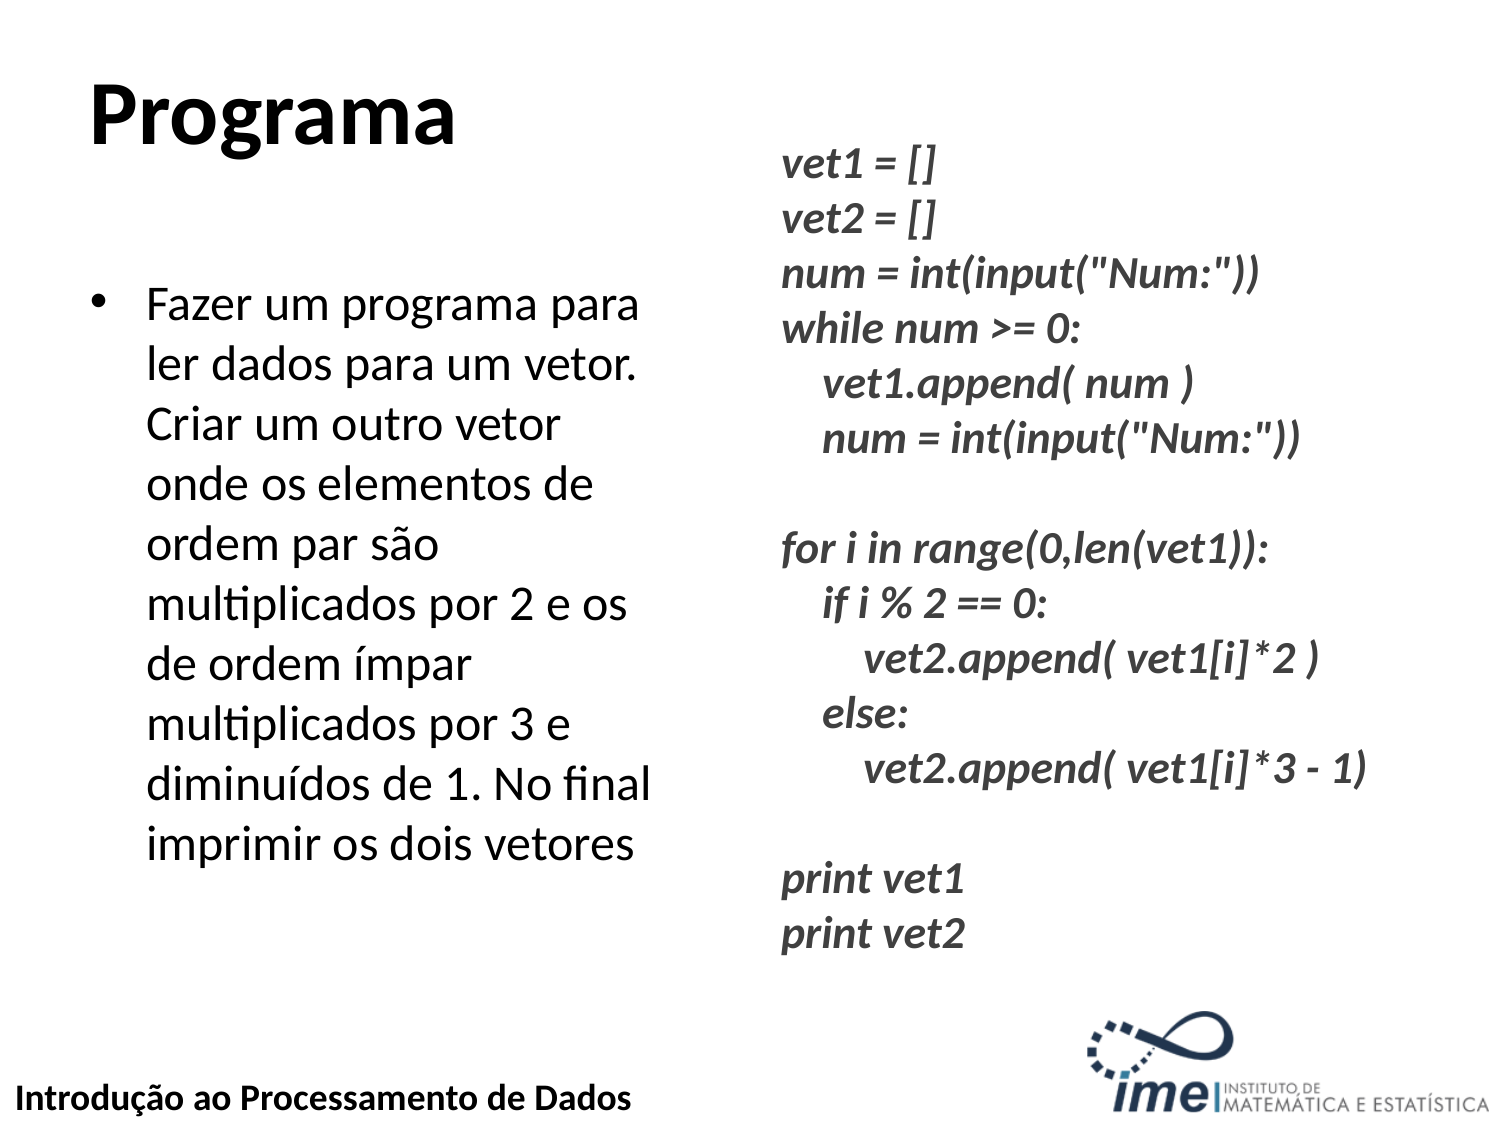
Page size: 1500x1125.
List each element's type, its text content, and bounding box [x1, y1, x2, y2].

text_box vet1 = [] vet2 = [] num = int(input("Num:")) while num >= 0: vet1.append( num ) num = int(input("Num:")) for i in range(0,len(vet1)): if i % 2 == 0: vet2.append( vet1[i]*2 ) else: vet2.append( vet1[i]*3 - 1) print vet1 print vet2 [766, 125, 1383, 965]
list Fazer um programa para ler dados para um vetor. Criar um outro vetor onde os elementos de ordem par são multiplicados por 2 e os de ordem ímpar multiplicados por 3 e diminuídos de 1. No final imprimir os dois vetores [75, 262, 668, 1005]
title Programa [75, 45, 1425, 233]
picture [1086, 1011, 1495, 1115]
